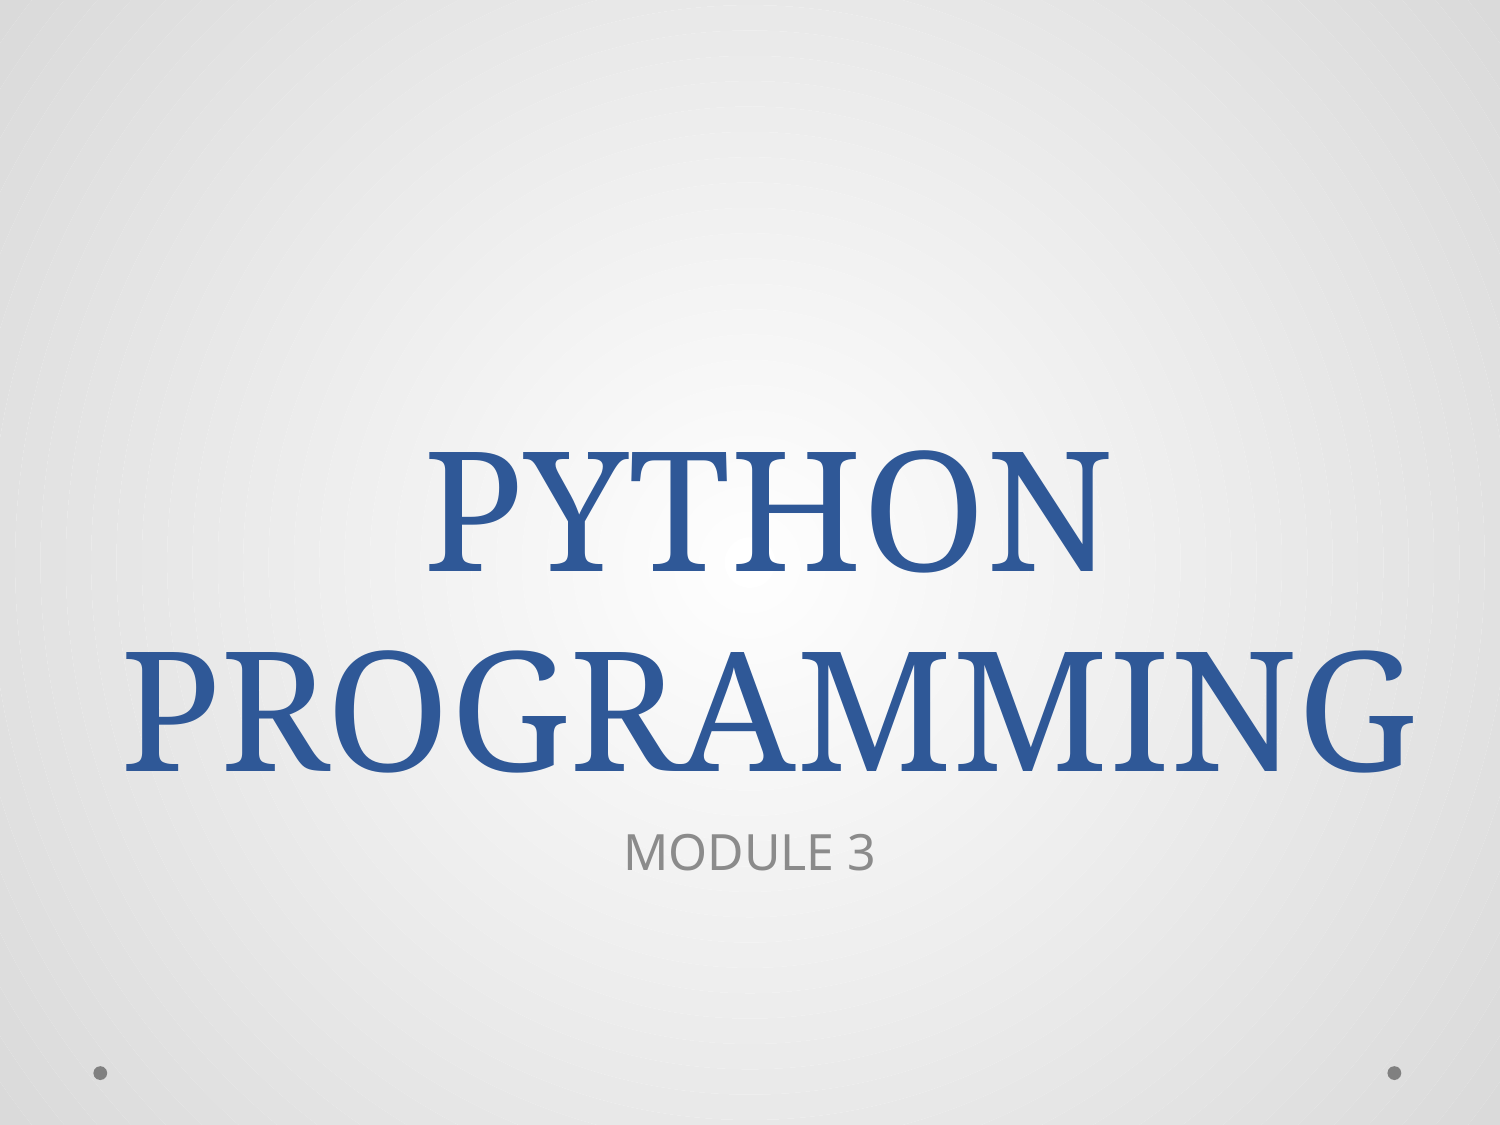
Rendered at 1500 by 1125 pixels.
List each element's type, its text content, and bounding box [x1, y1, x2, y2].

title PYTHON PROGRAMMING [75, 112, 1463, 813]
subtitle MODULE 3 [225, 812, 1275, 1013]
